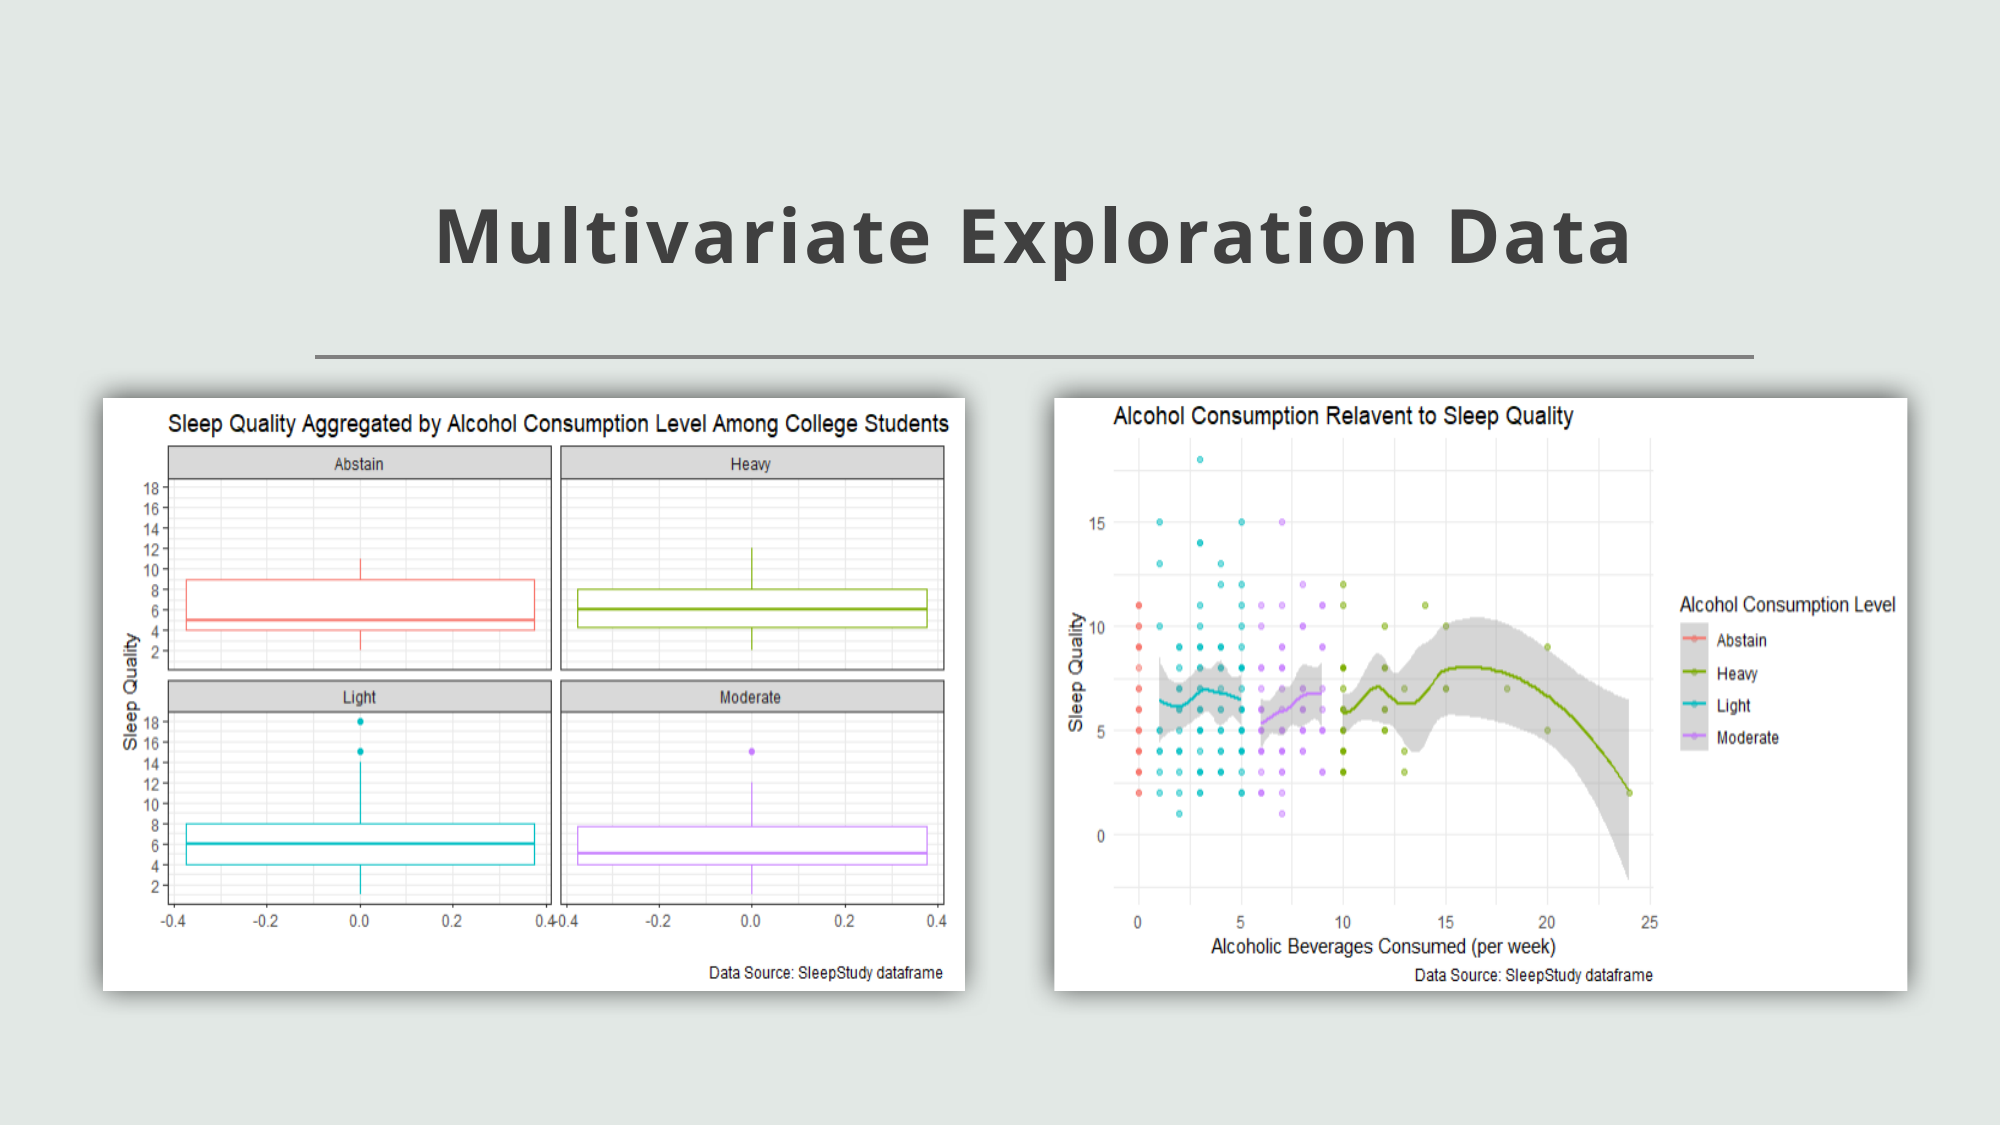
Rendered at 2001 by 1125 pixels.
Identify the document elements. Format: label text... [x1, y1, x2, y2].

picture [103, 397, 966, 991]
title Multivariate Exploration Data [315, 72, 1754, 294]
picture [1054, 397, 1908, 991]
